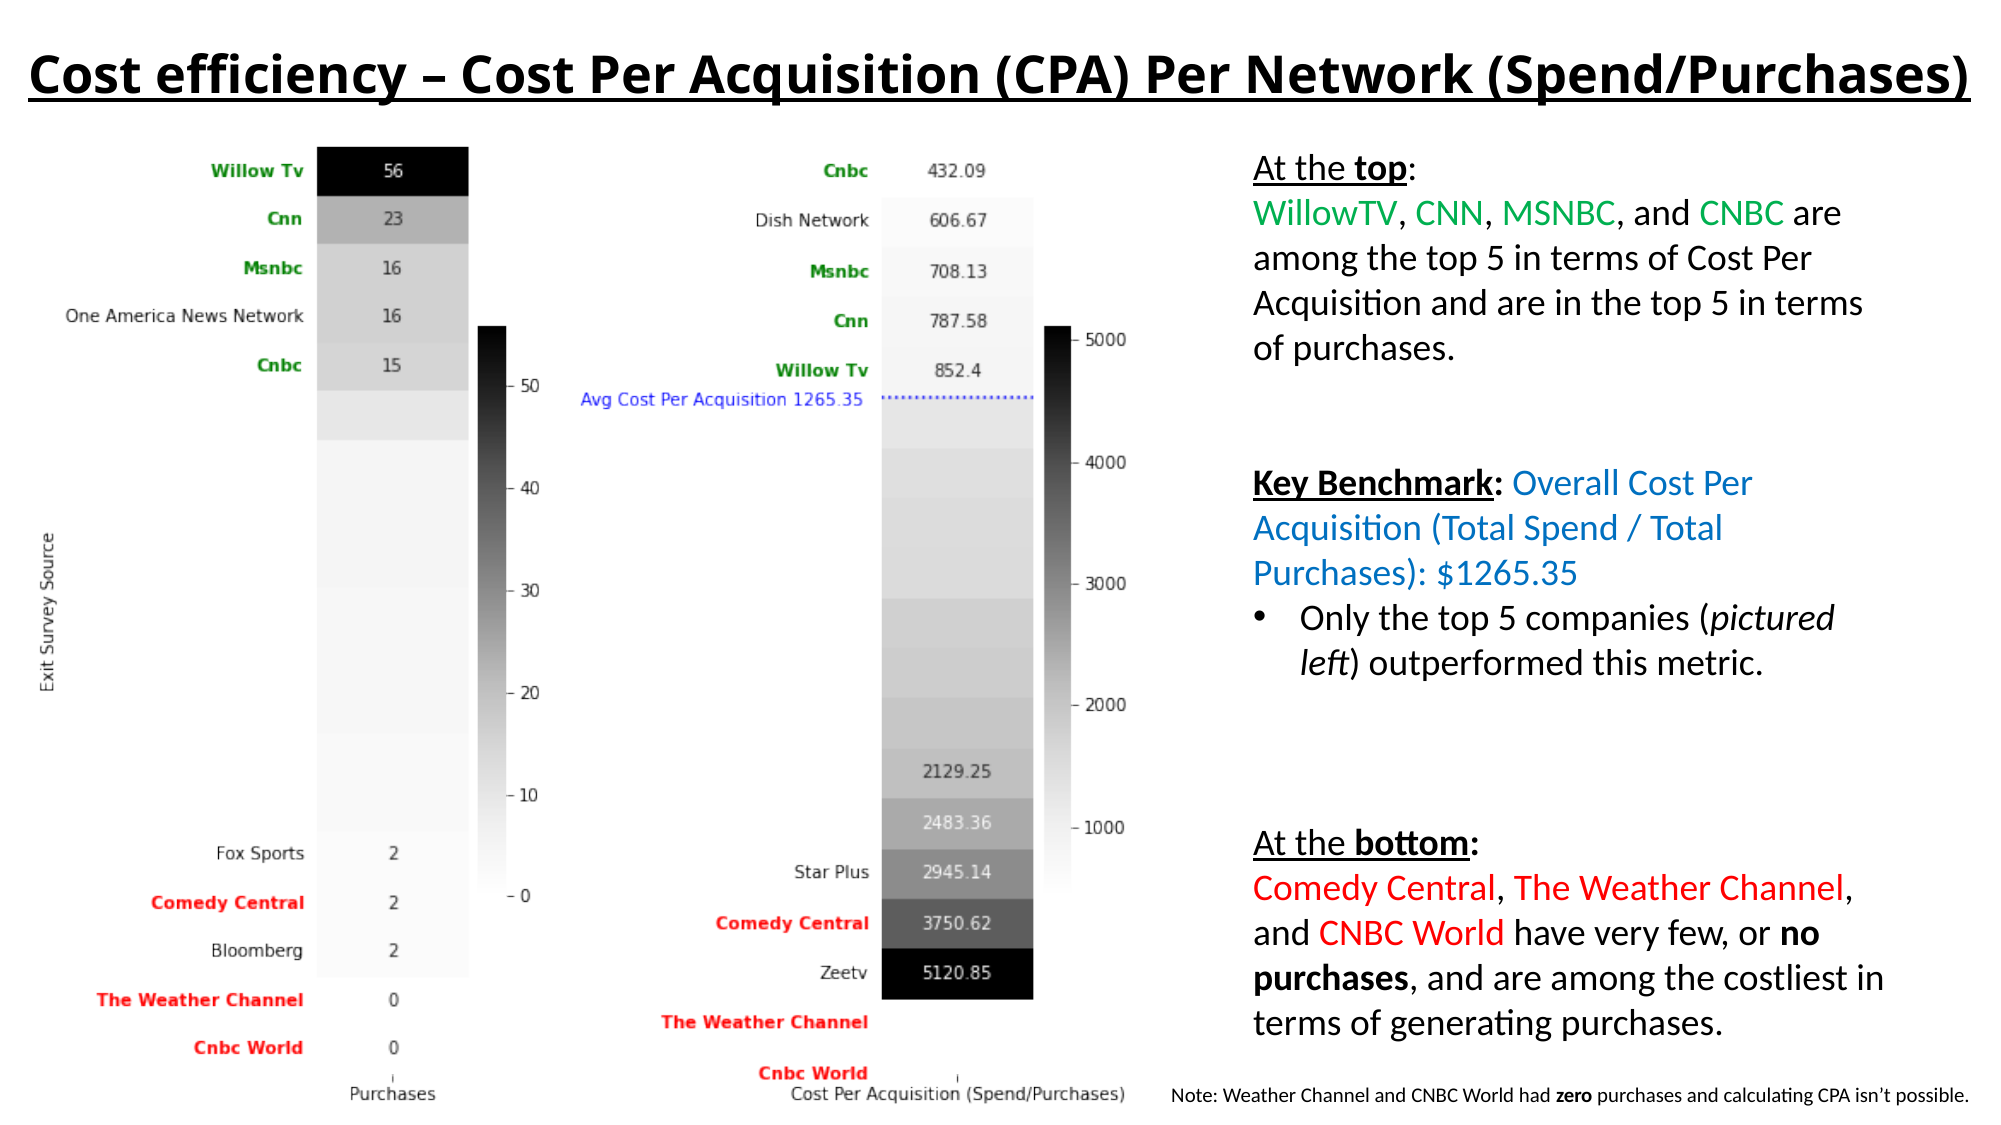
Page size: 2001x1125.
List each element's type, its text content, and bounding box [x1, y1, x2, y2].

text_box Note: Weather Channel and CNBC World had zero purchases and calculating CPA isn’t possible. [1156, 1074, 2000, 1115]
title Cost efficiency – Cost Per Acquisition (CPA) Per Network (Spend/Purchases) [0, 17, 2000, 137]
picture [569, 135, 1140, 1116]
picture [30, 135, 553, 1116]
text_box At the top: WillowTV, CNN, MSNBC, and CNBC are among the top 5 in terms of Cost Per Acquisition and are in the top 5 in terms of purchases. Key Benchmark: Overall Cost Per Acquisition (Total Spend / Total Purchases): $1265.35 Only the top 5 companies (pictured left) outperformed this metric. At the bottom: Comedy Central, The Weather Channel, and CNBC World have very few, or no purchases, and are among the costliest in terms of generating purchases. [1238, 136, 1908, 1051]
